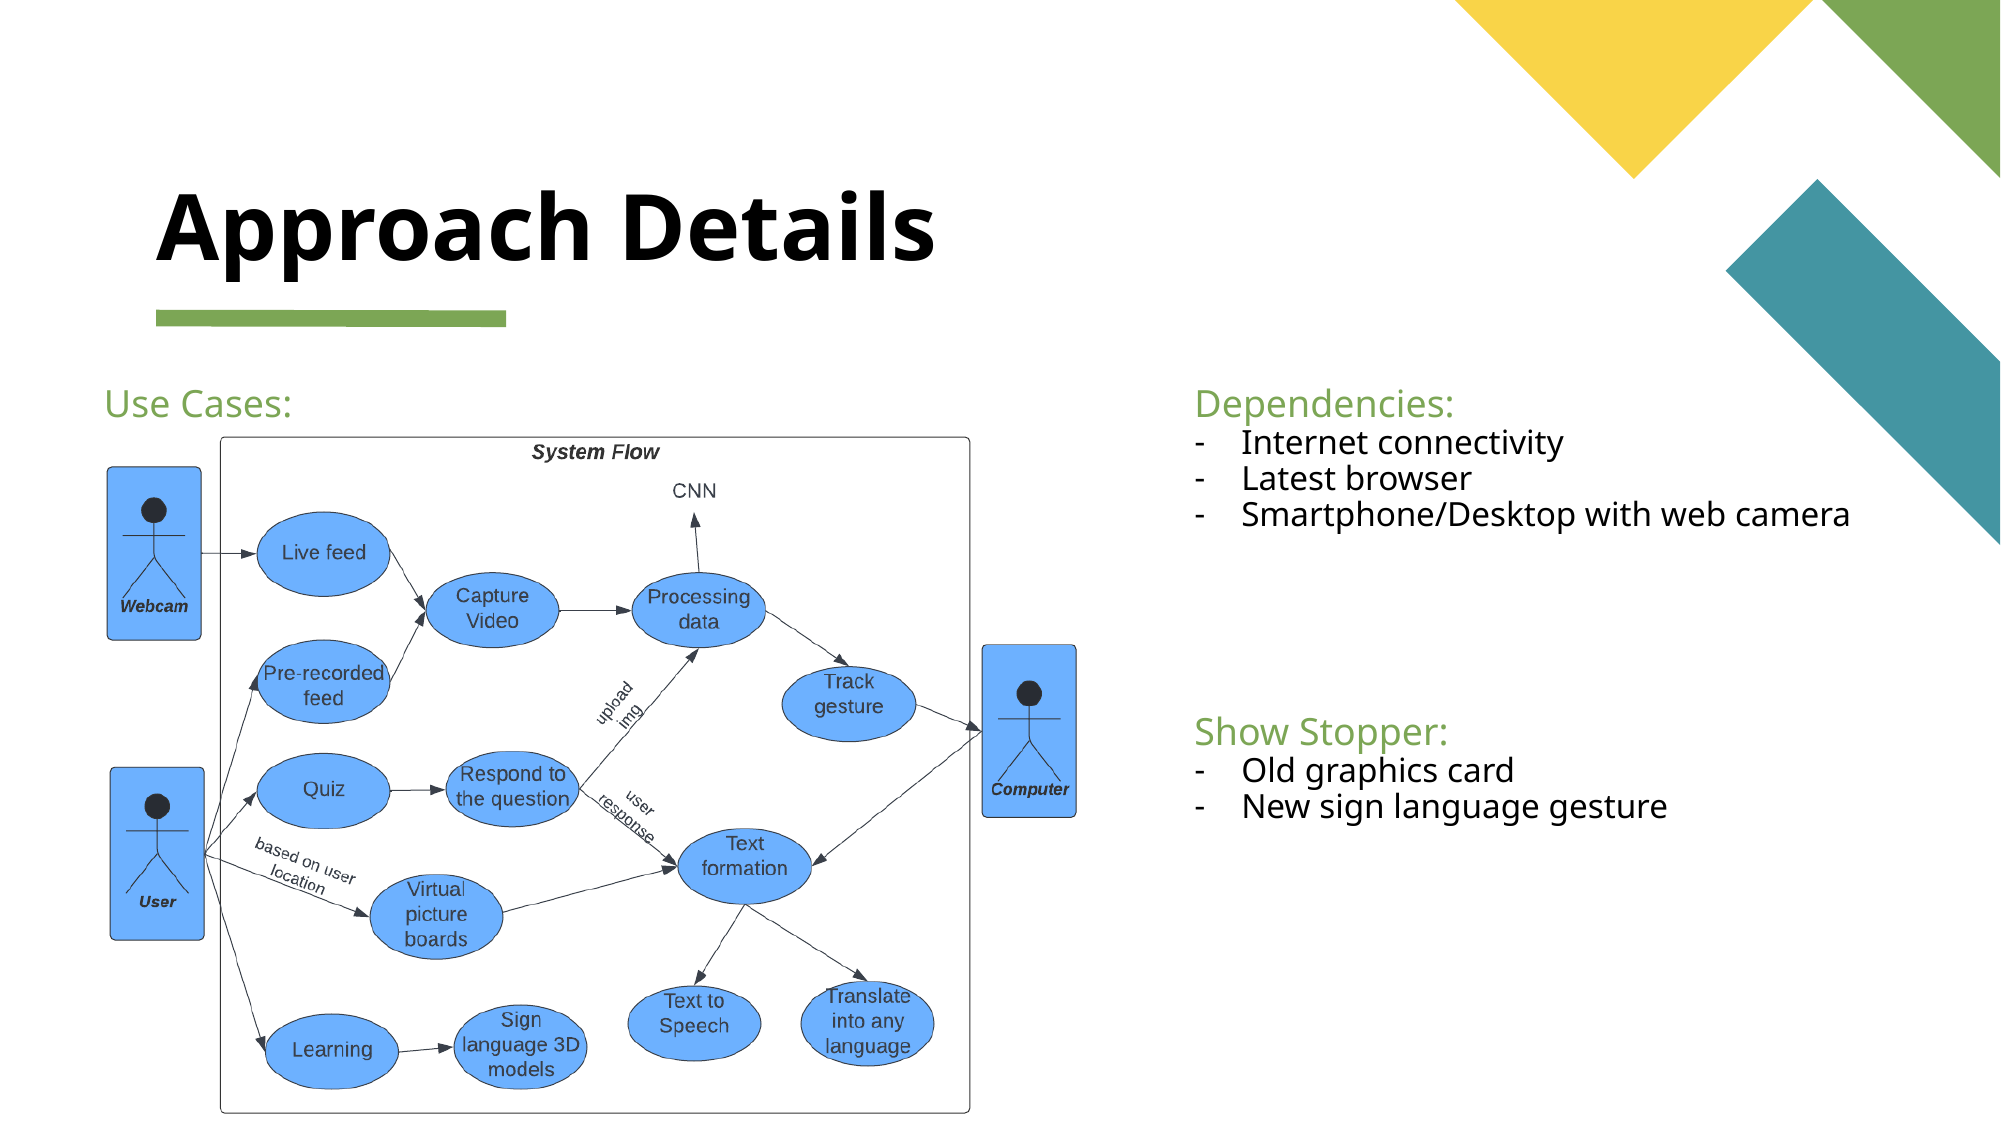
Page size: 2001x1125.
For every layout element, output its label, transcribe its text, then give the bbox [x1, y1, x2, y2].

text_box Dependencies: Internet connectivity Latest browser Smartphone/Desktop with web camera Show Stopper: Old graphics card New sign language gesture [1179, 378, 1911, 981]
list Use Cases: [88, 378, 883, 430]
picture [103, 429, 1082, 1125]
title Approach Details [156, 179, 1105, 280]
